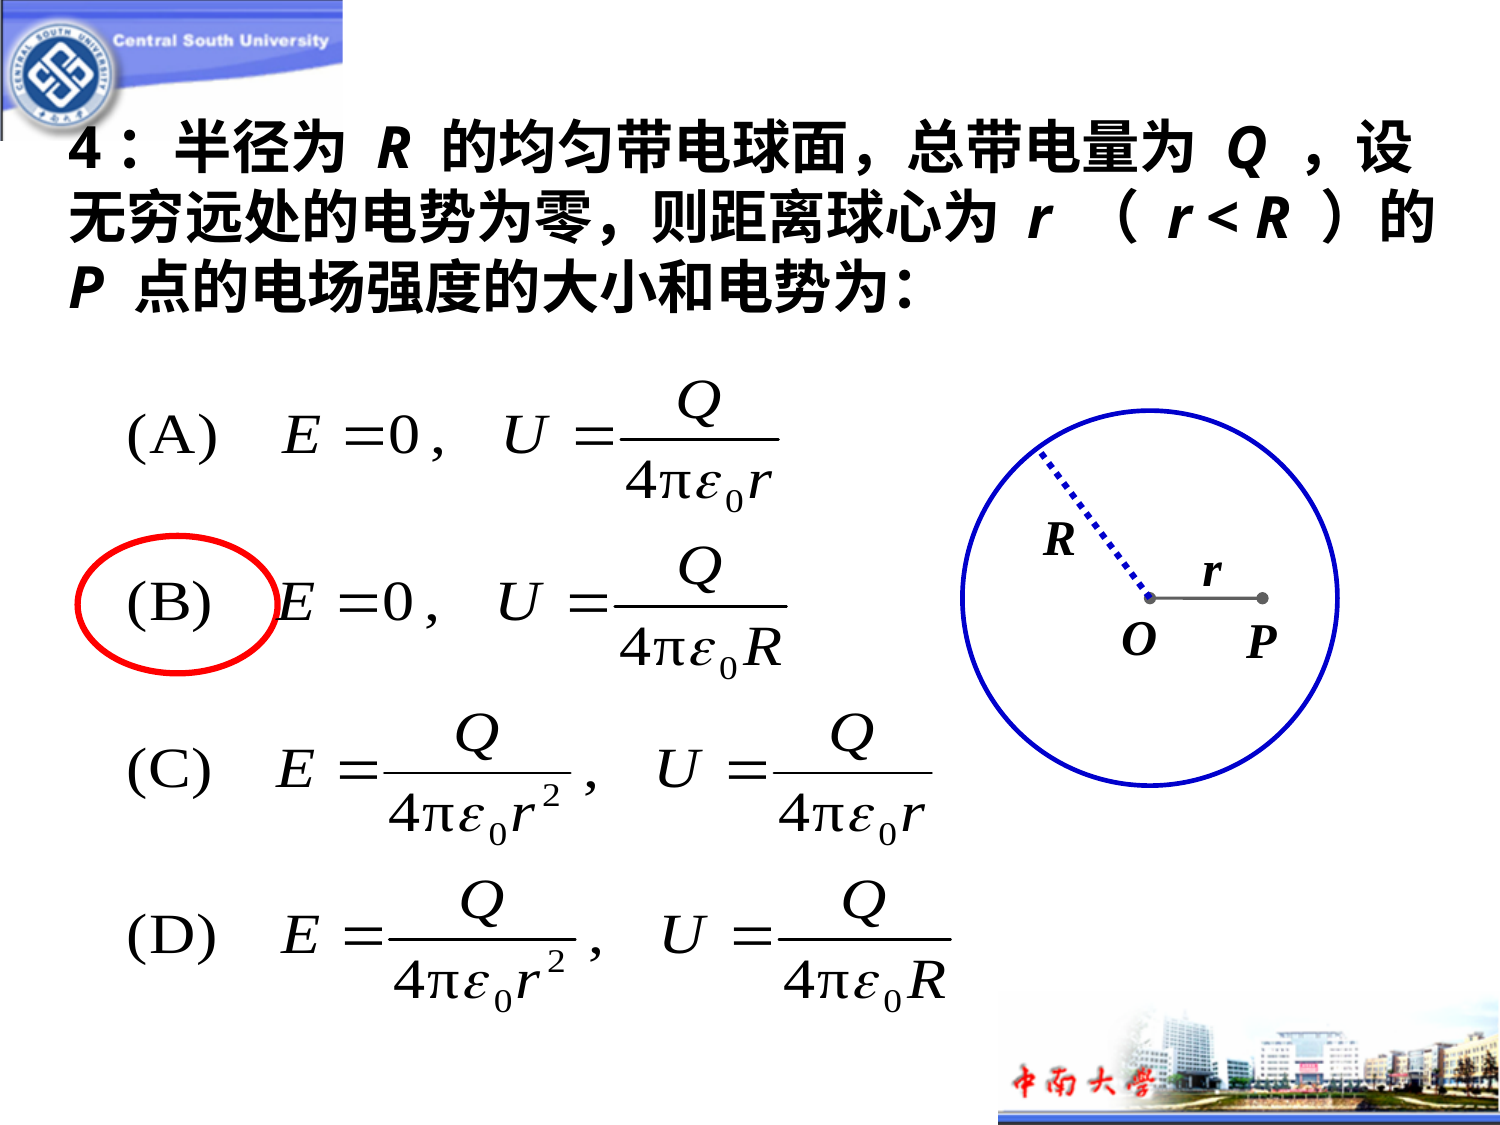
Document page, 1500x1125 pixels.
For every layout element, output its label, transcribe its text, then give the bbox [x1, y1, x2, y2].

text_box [117, 362, 963, 1026]
text_box [77, 552, 112, 657]
picture [998, 991, 1500, 1125]
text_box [967, 410, 1338, 786]
text_box 4：半径为 R 的均匀带电球面，总带电量为 Q ，设无穷远处的电势为零，则距离球心为 r （ r < R ）的 P 点的电场强度的大小和电势为： [53, 102, 1475, 328]
picture [0, 0, 343, 141]
